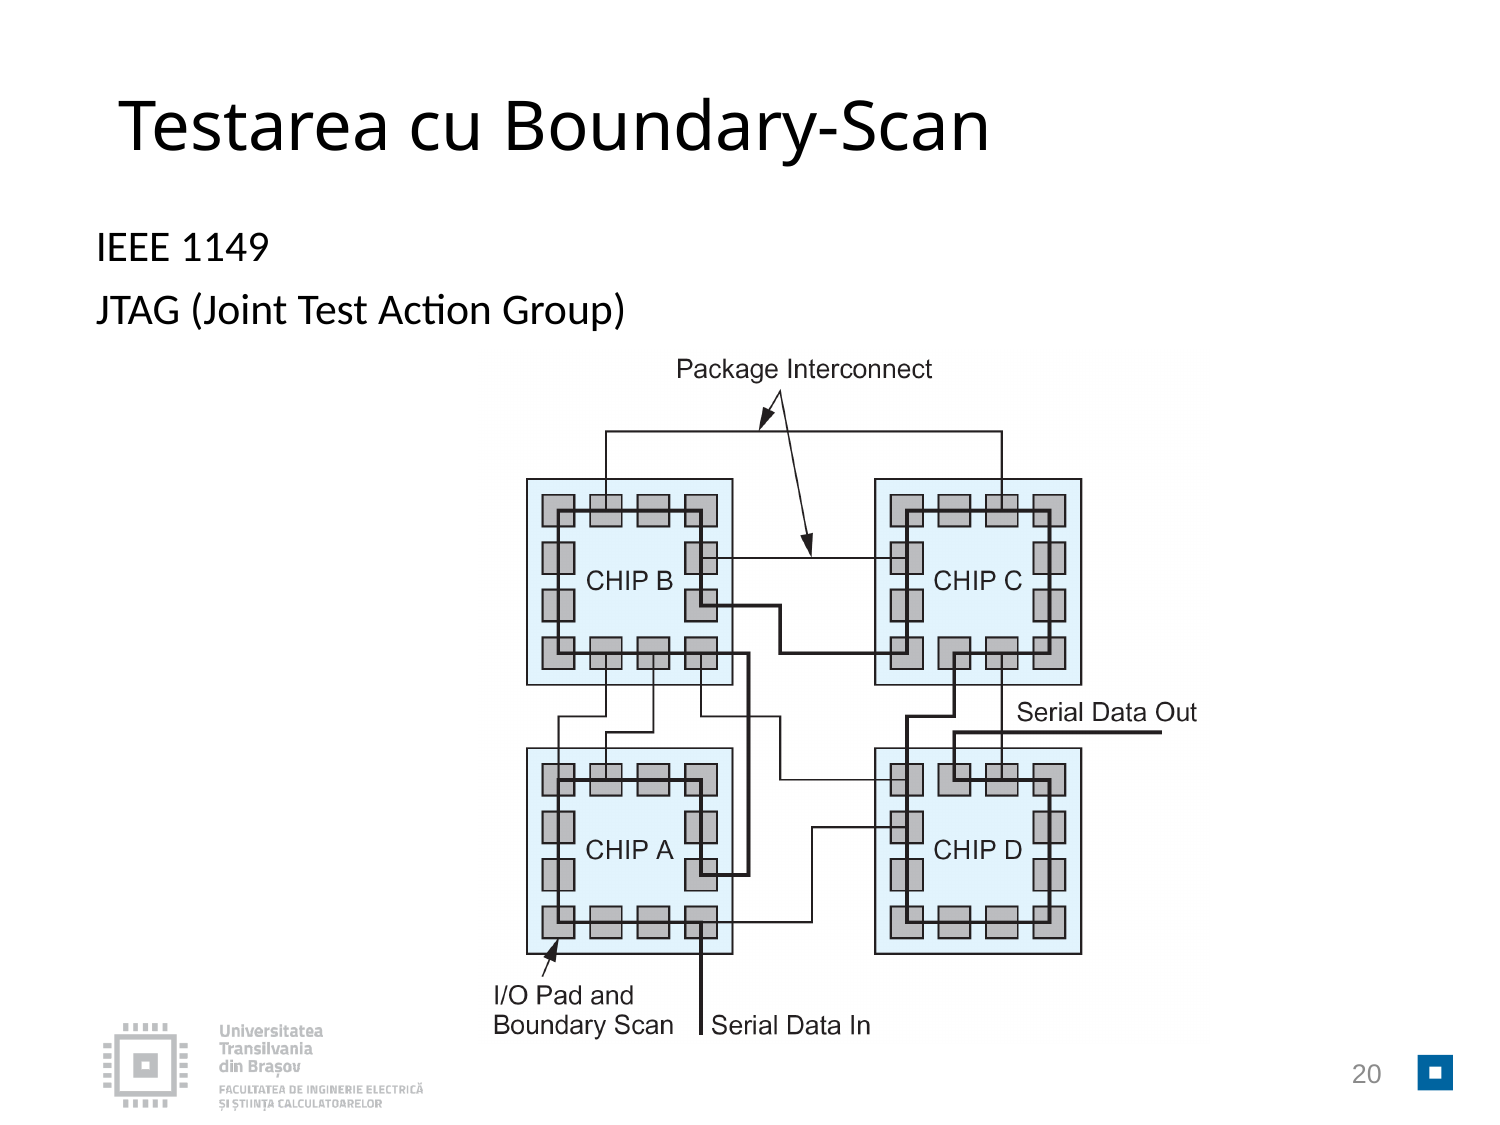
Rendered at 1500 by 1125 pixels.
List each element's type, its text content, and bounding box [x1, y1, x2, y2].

picture [103, 1023, 423, 1111]
title Testarea cu Boundary-Scan [103, 59, 1397, 196]
slide_number 20 [1059, 1042, 1397, 1103]
picture [478, 349, 1210, 1044]
list IEEE 1149 JTAG (Joint Test Action Group) [80, 216, 1443, 399]
